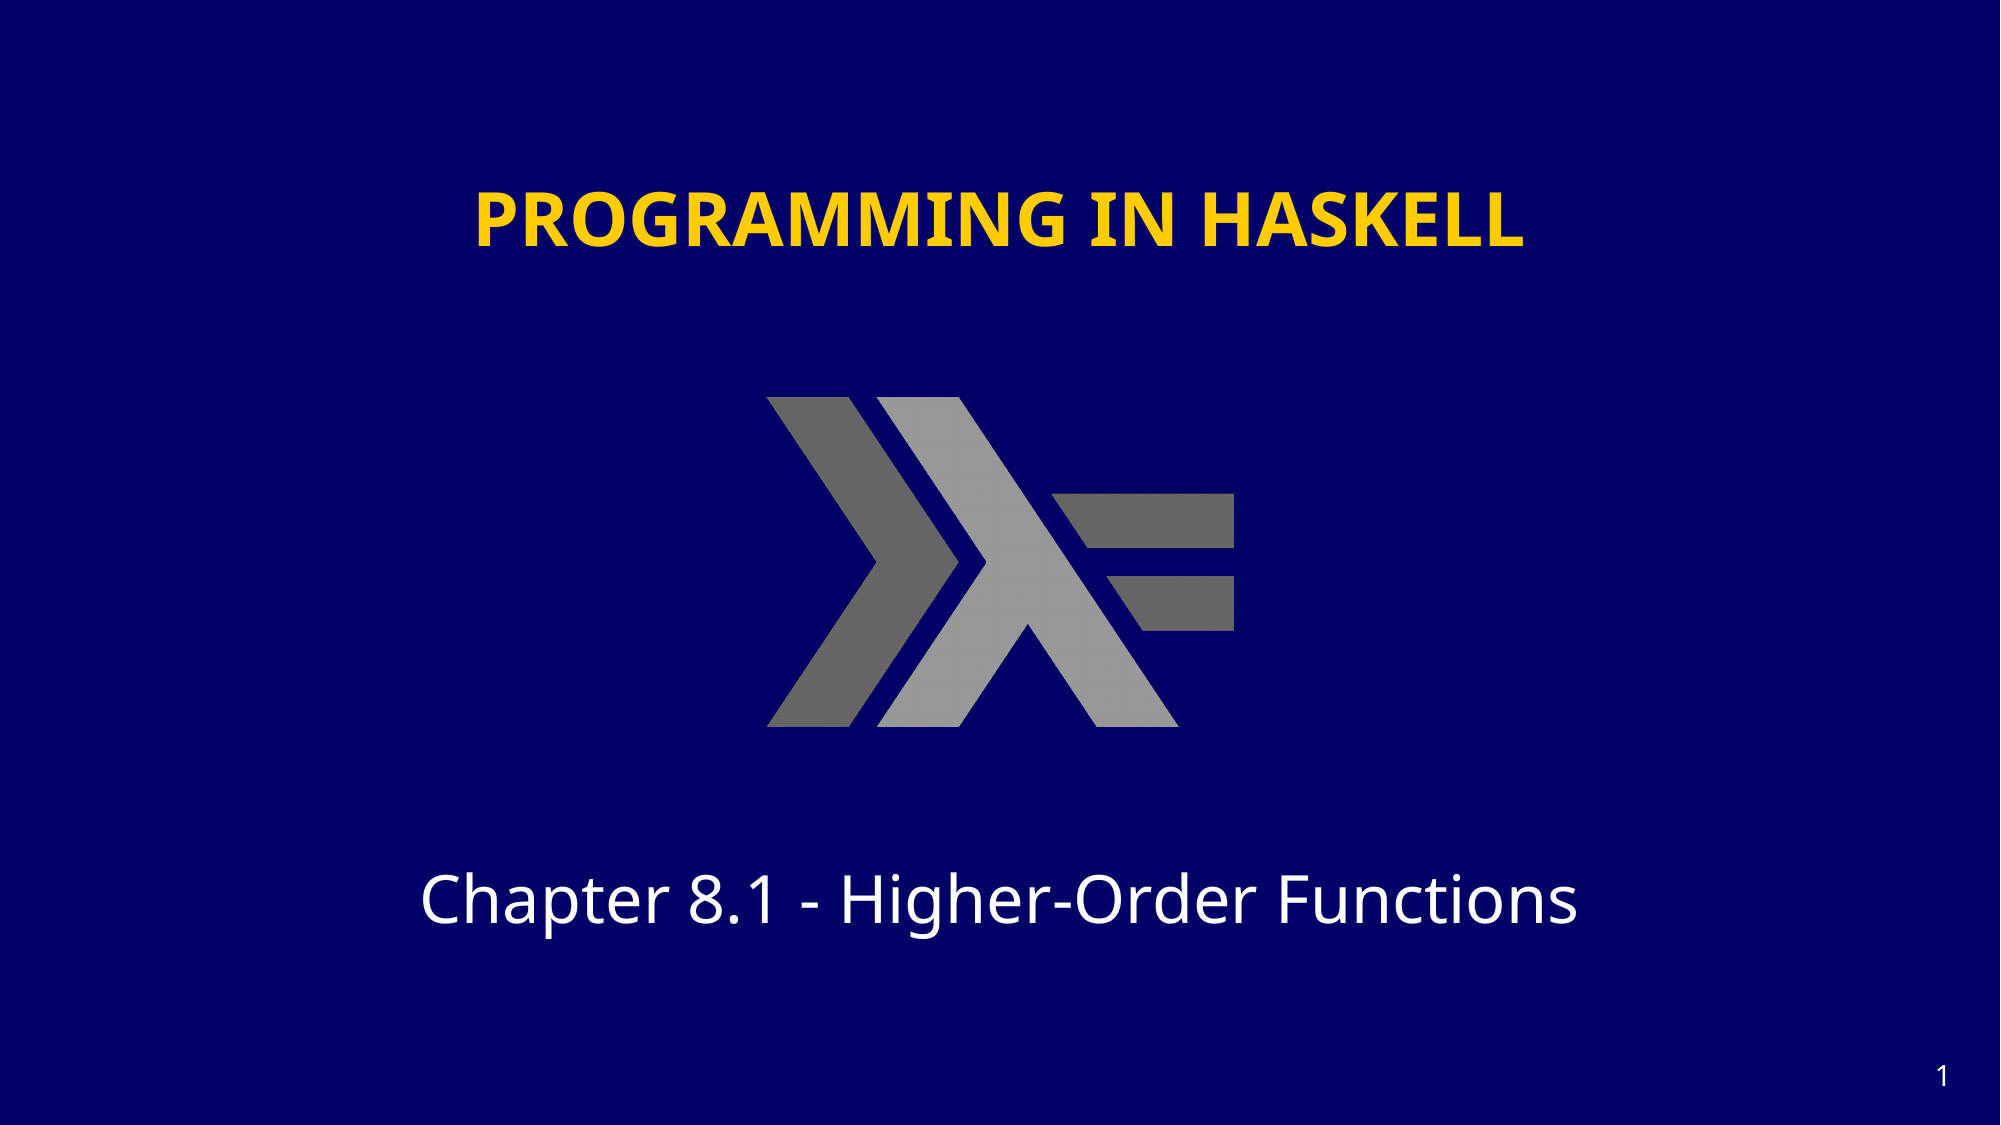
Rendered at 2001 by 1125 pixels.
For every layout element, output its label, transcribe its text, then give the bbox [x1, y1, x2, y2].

slide_number 0 [1833, 1049, 1967, 1101]
text_box PROGRAMMING IN HASKELL [268, 164, 1731, 269]
text_box Chapter 8.1 - Higher-Order Functions [278, 847, 1722, 948]
picture [766, 397, 1234, 728]
